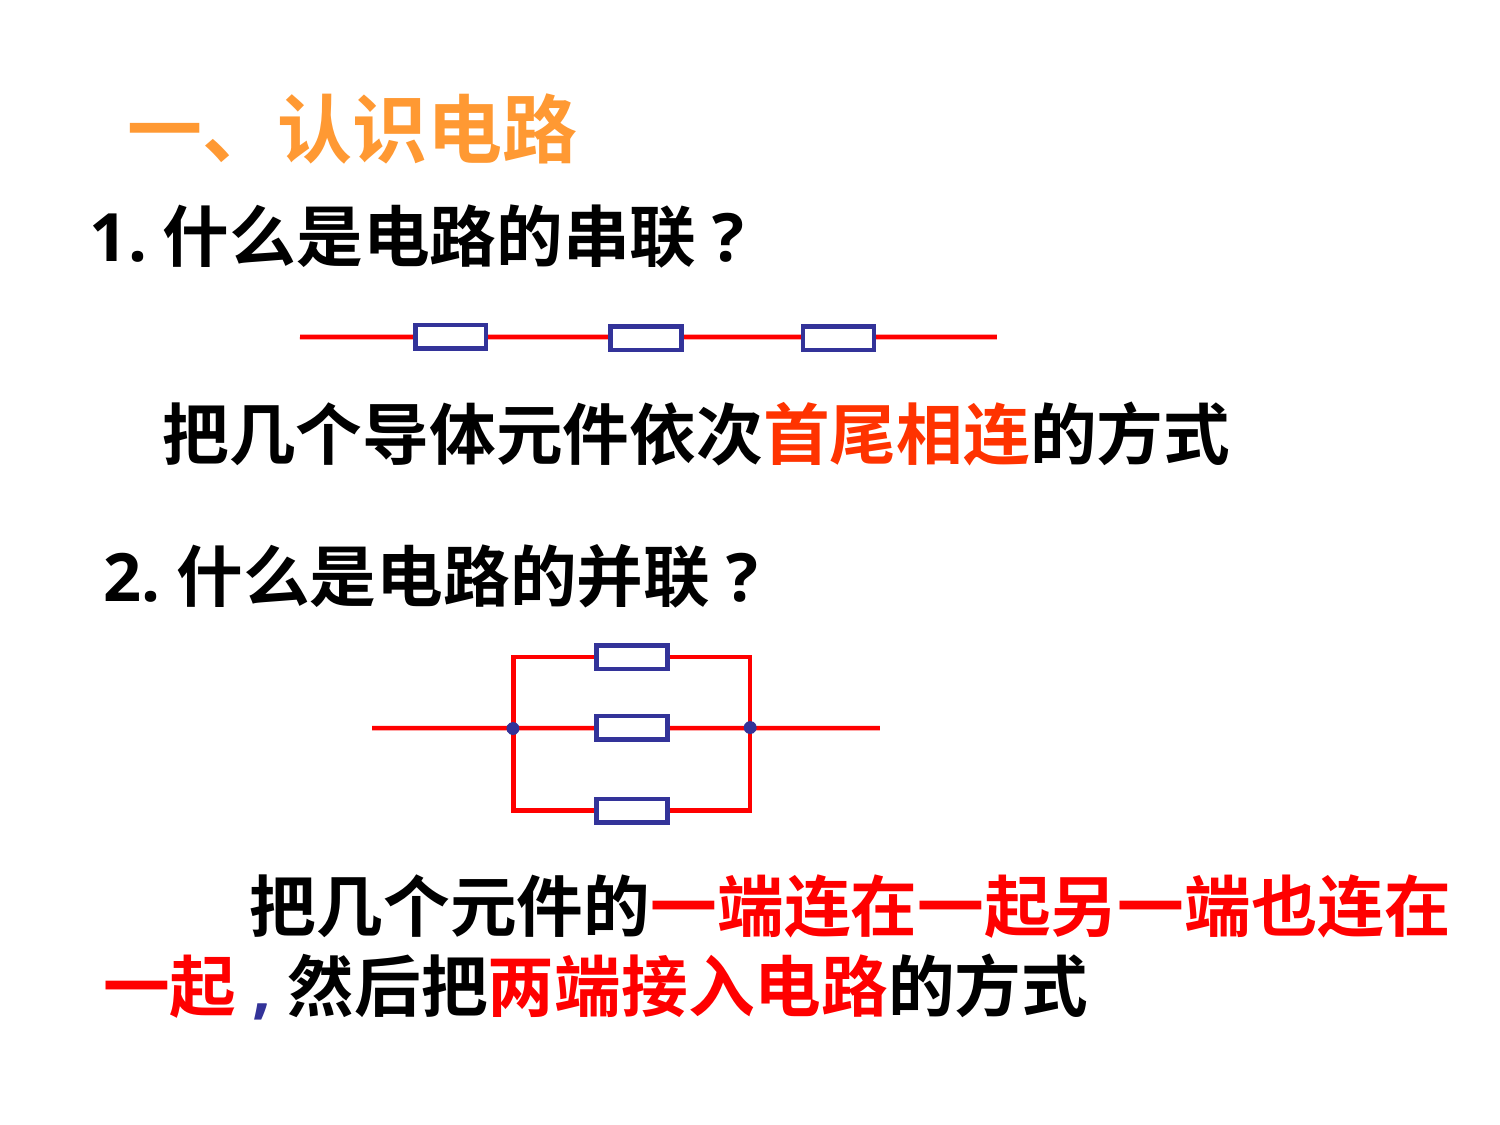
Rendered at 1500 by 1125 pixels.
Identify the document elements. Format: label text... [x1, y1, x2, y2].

text_box 把几个导体元件依次首尾相连的方式 [147, 385, 1306, 480]
text_box 2.什么是电路的并联? [88, 527, 869, 622]
text_box 1.什么是电路的串联? [74, 187, 713, 283]
text_box 把几个元件的一端连在一起另一端也连在一起,然后把两端接入电路的方式 [88, 857, 1471, 1033]
text_box 一、认识电路 [112, 74, 704, 180]
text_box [299, 324, 997, 351]
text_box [371, 645, 881, 823]
